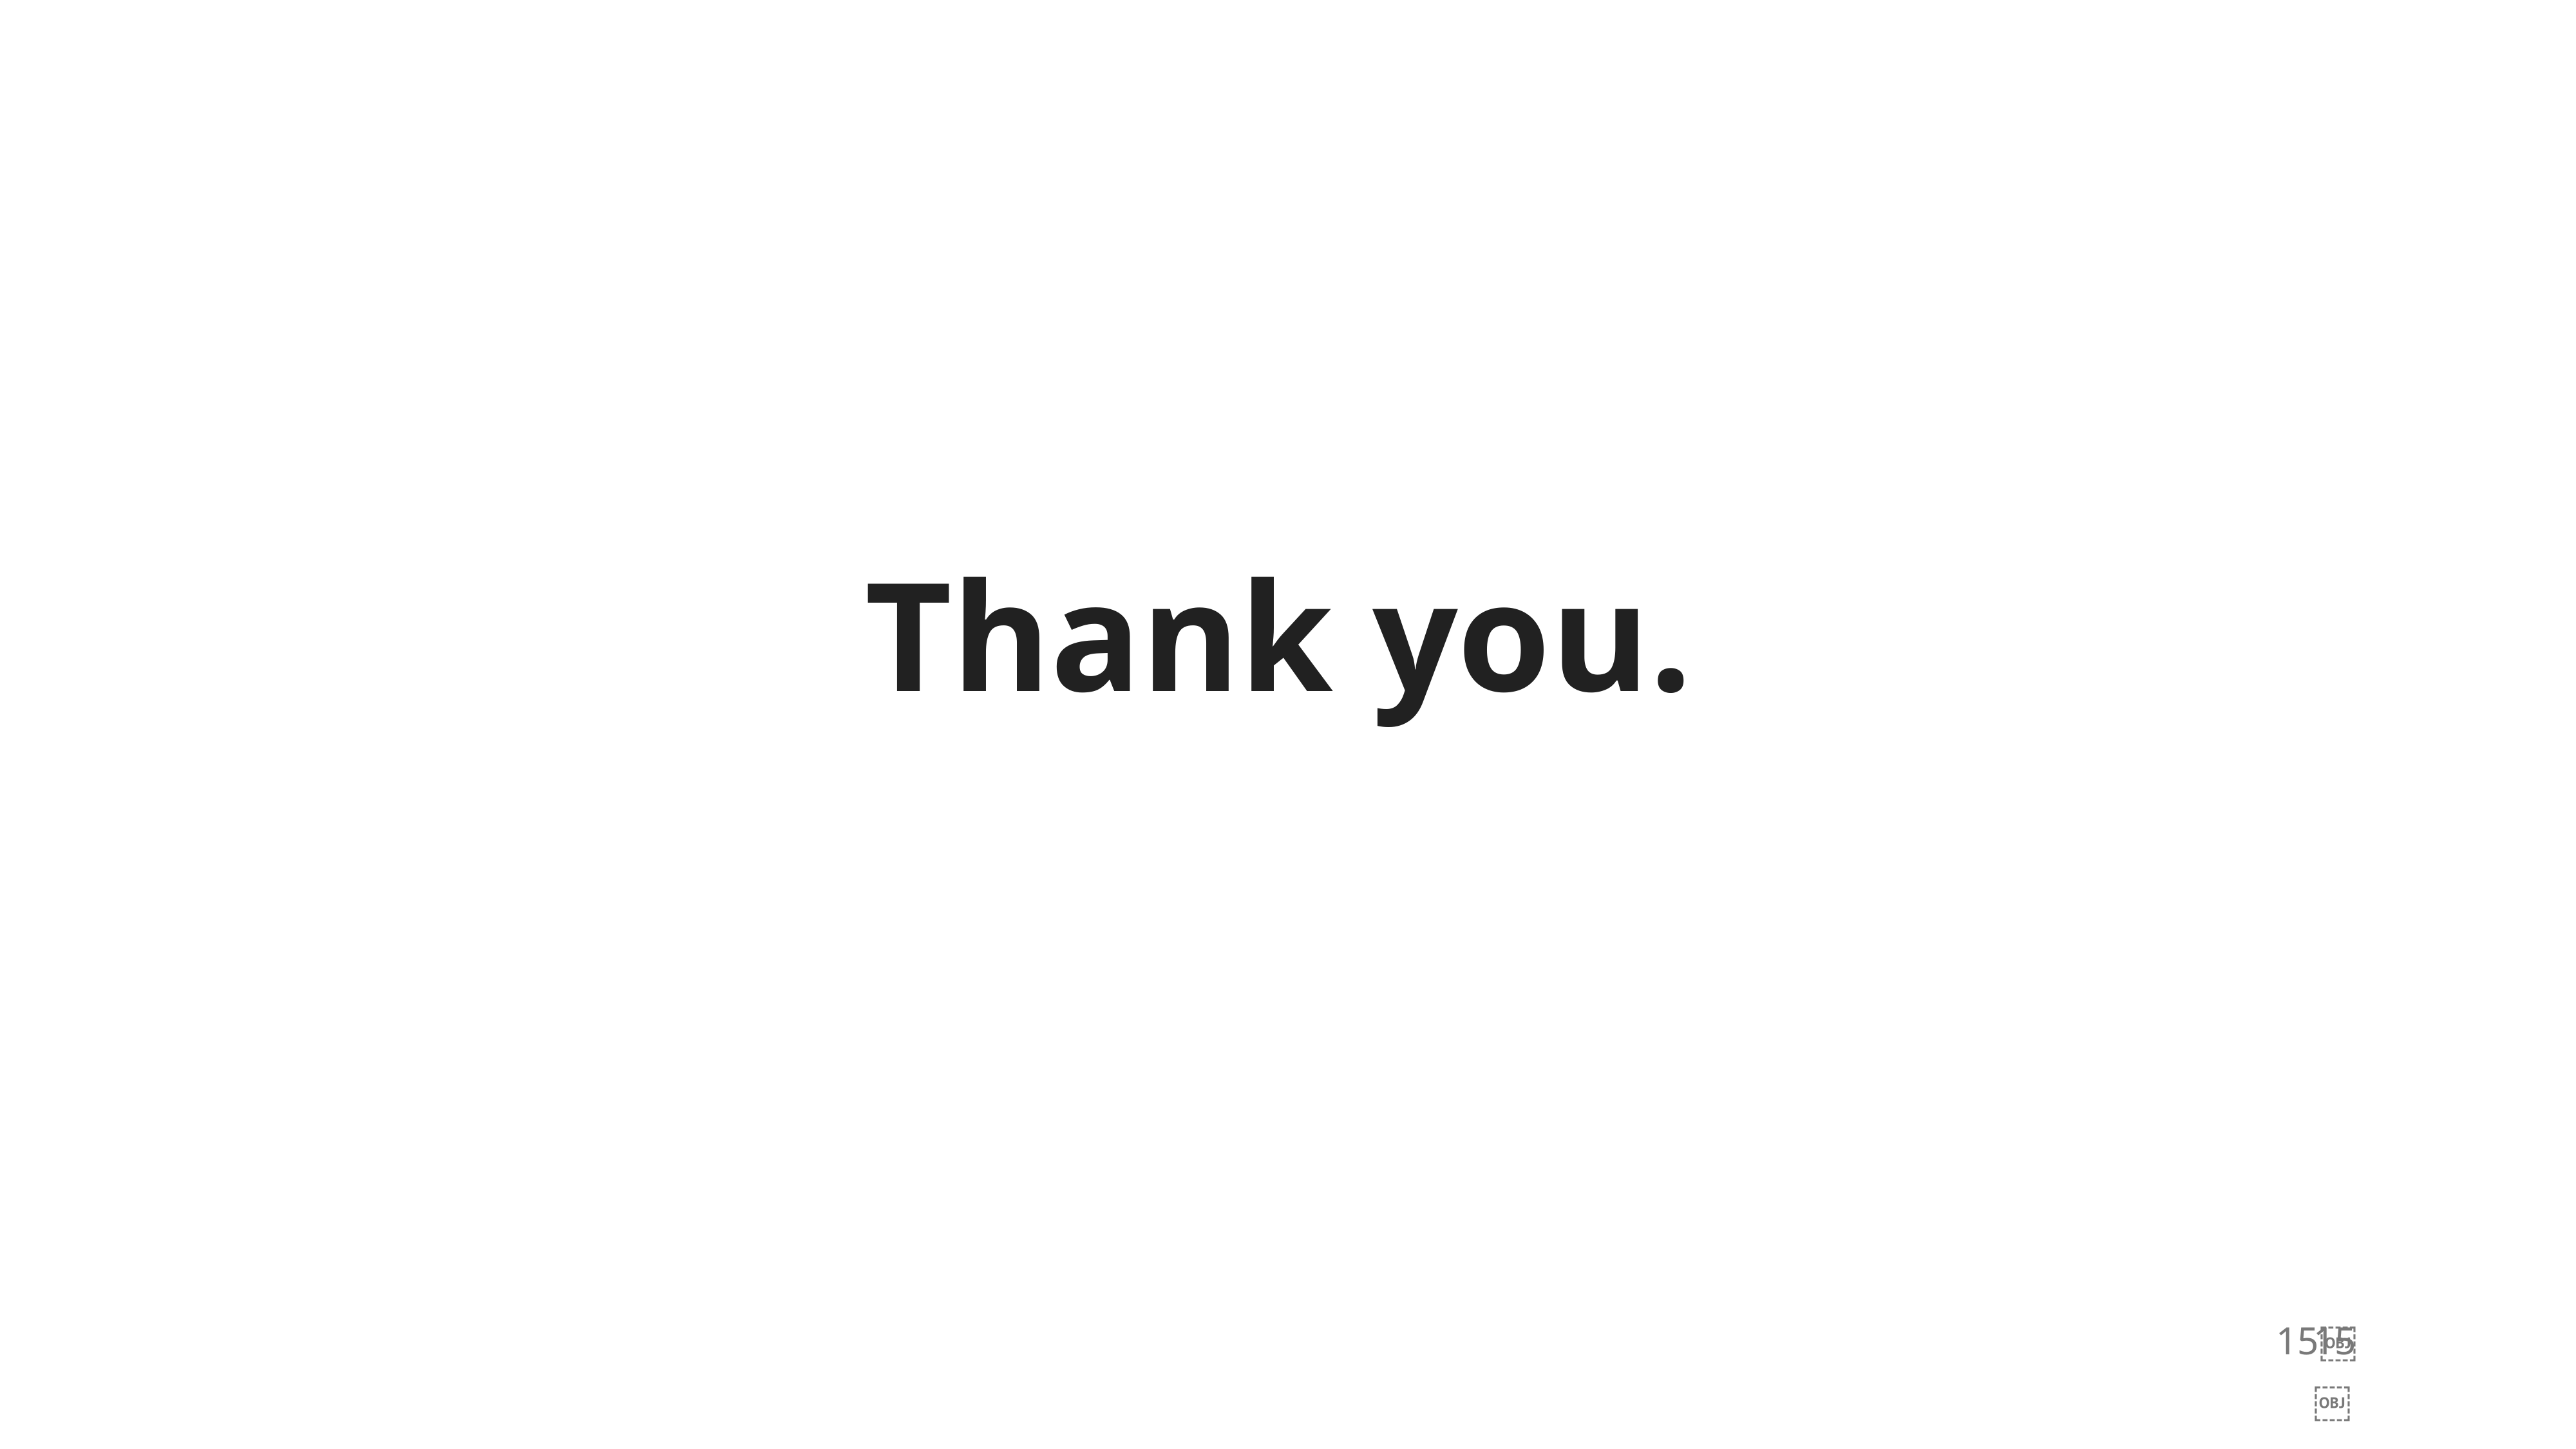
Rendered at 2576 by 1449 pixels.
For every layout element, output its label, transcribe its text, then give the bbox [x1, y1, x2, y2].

text_box Thank you. [855, 565, 1721, 883]
